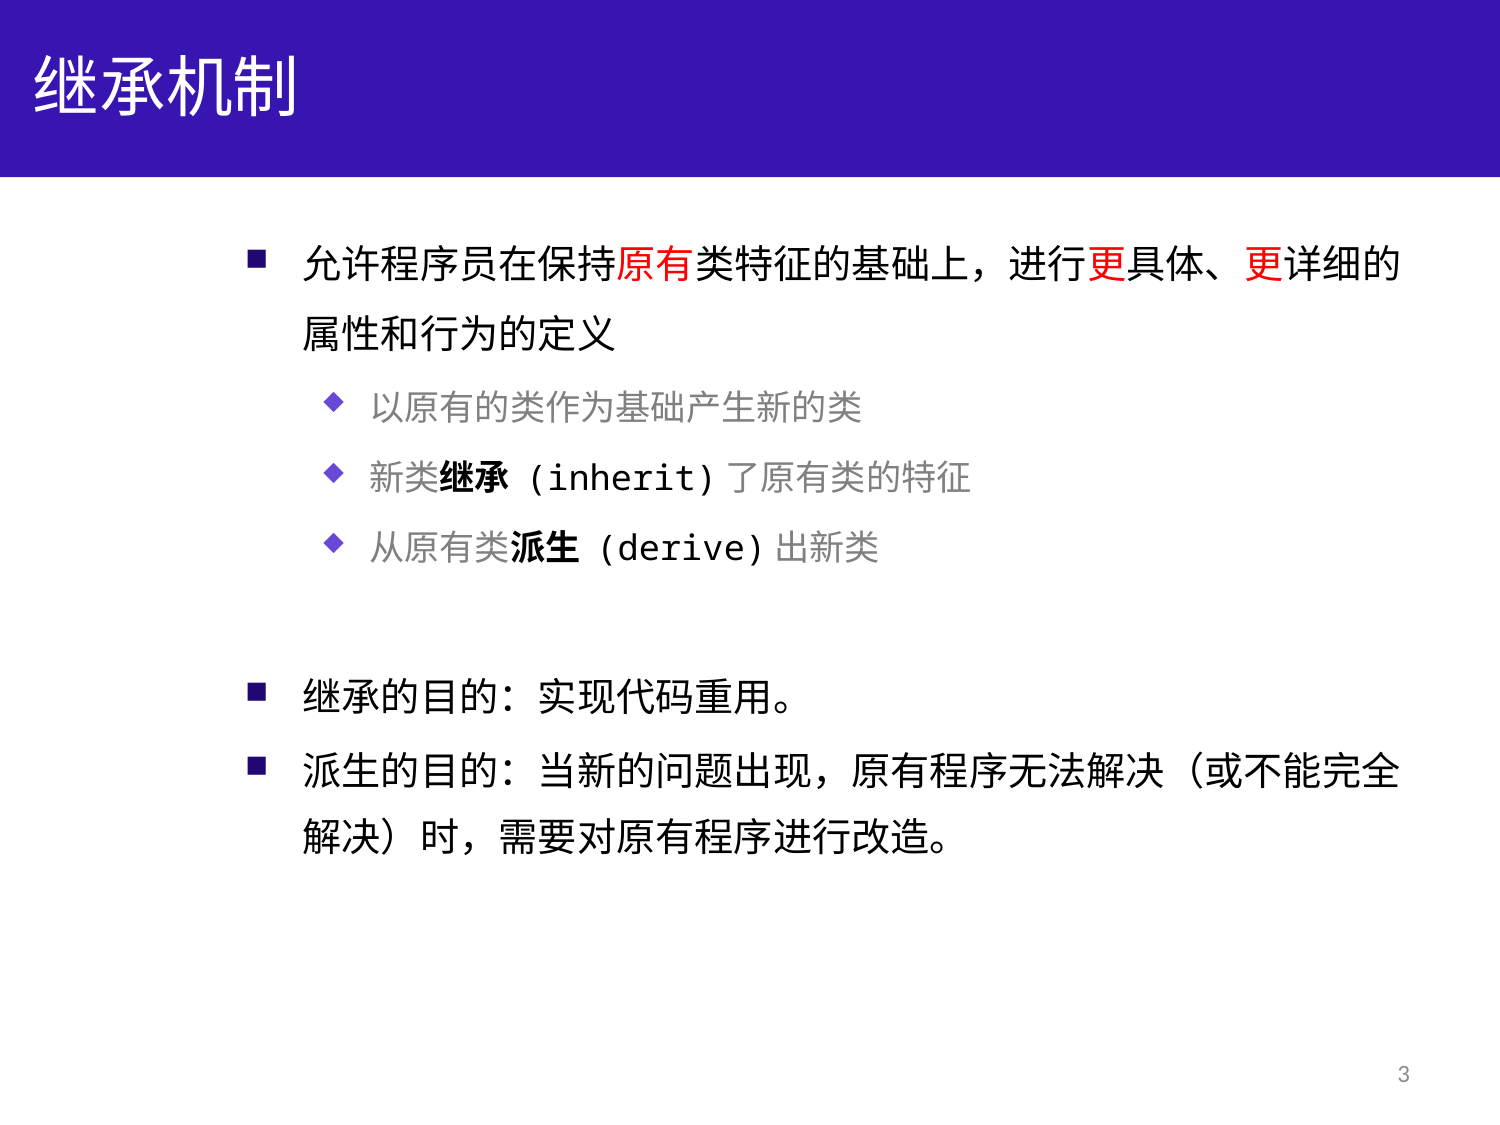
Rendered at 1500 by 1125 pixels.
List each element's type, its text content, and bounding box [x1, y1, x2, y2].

slide_number 3 [1074, 1042, 1425, 1103]
title 继承机制 [17, 9, 1368, 161]
list 允许程序员在保持原有类特征的基础上，进行更具体、更详细的属性和行为的定义 以原有的类作为基础产生新的类 新类继承 (inherit)了原有类的特征 从原有类派生 (derive)出新类 继承的目的：实现代码重用。 派生的目的：当新的问题出现，原有程序无法解决（或不能完全解决）时，需要对原有程序进行改造。 [230, 208, 1441, 870]
